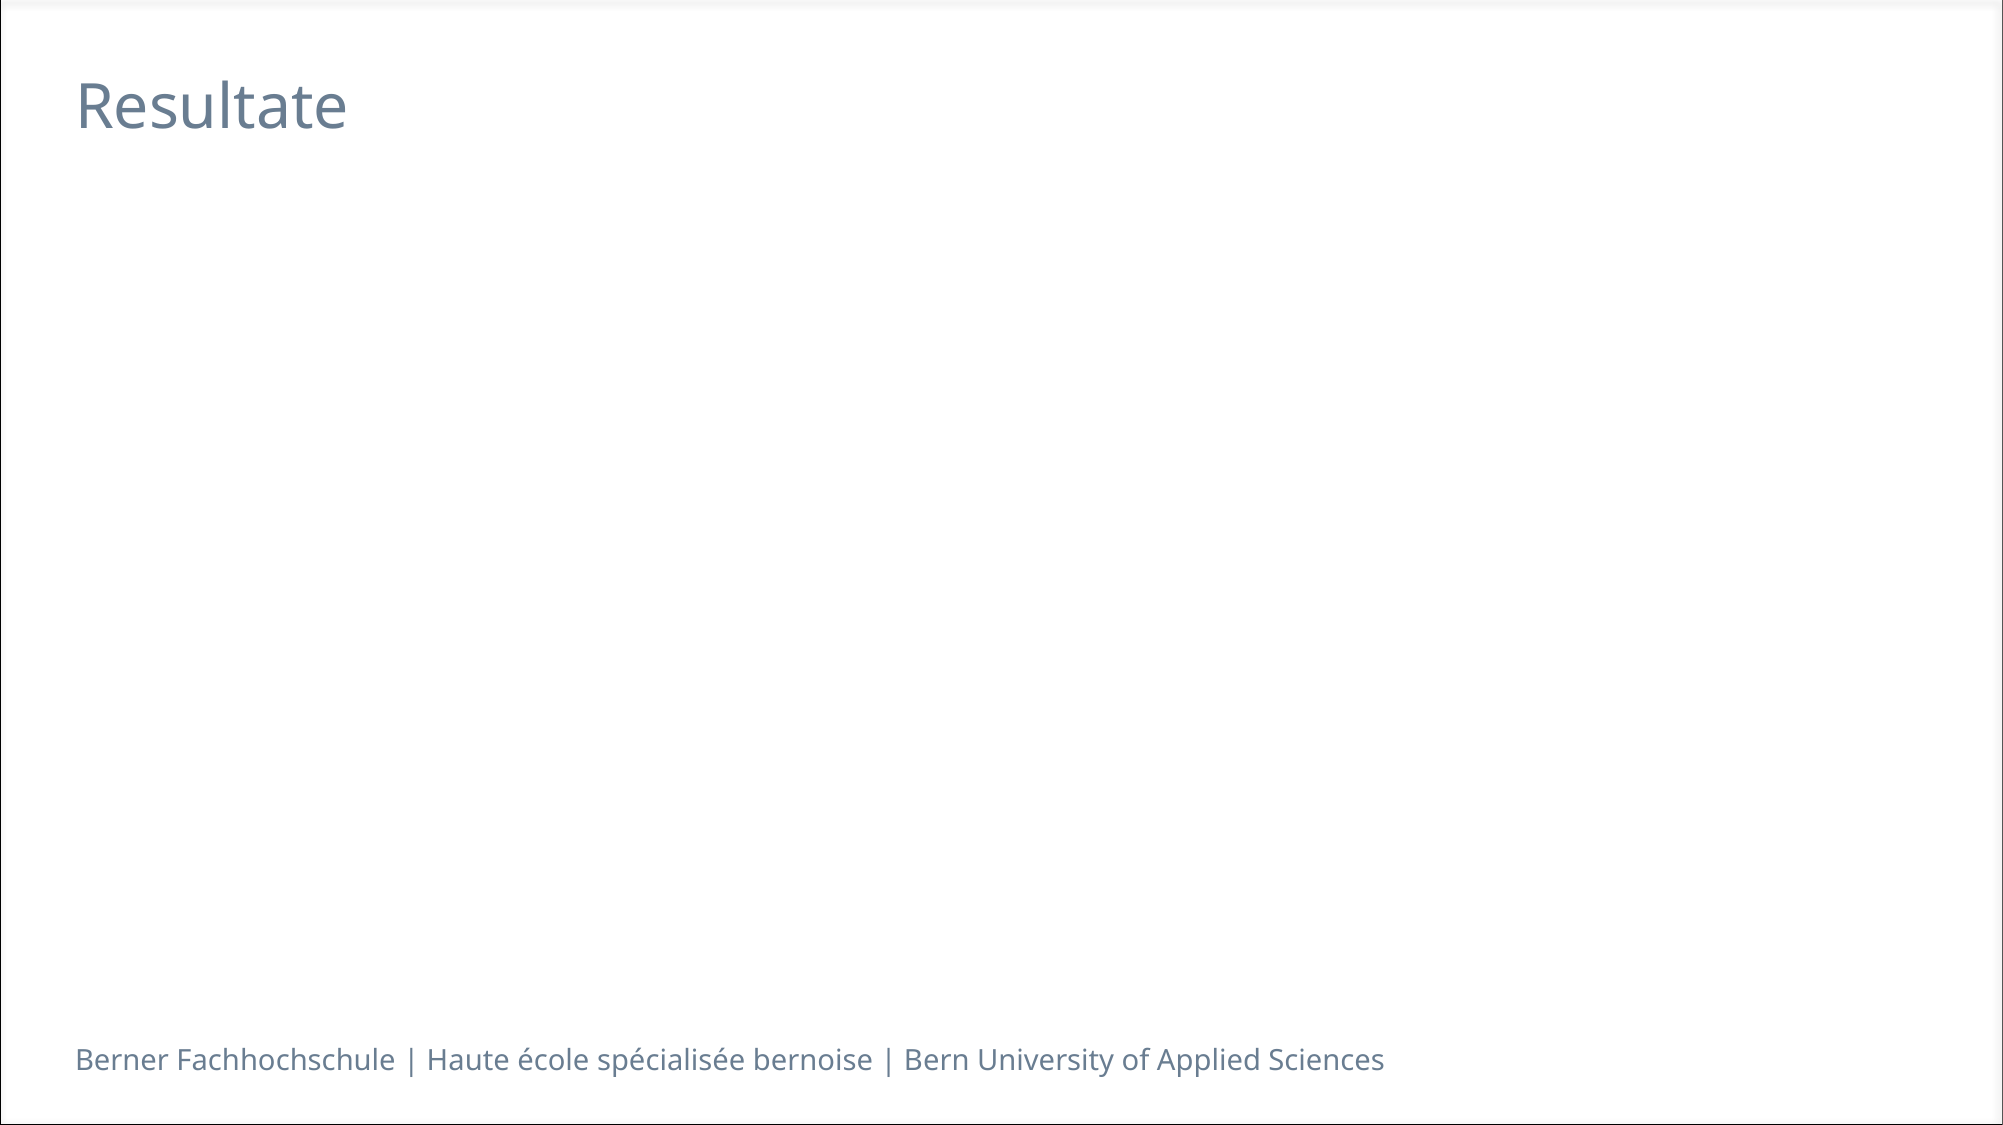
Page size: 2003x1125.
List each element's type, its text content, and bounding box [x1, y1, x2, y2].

title Resultate [75, 59, 1921, 148]
